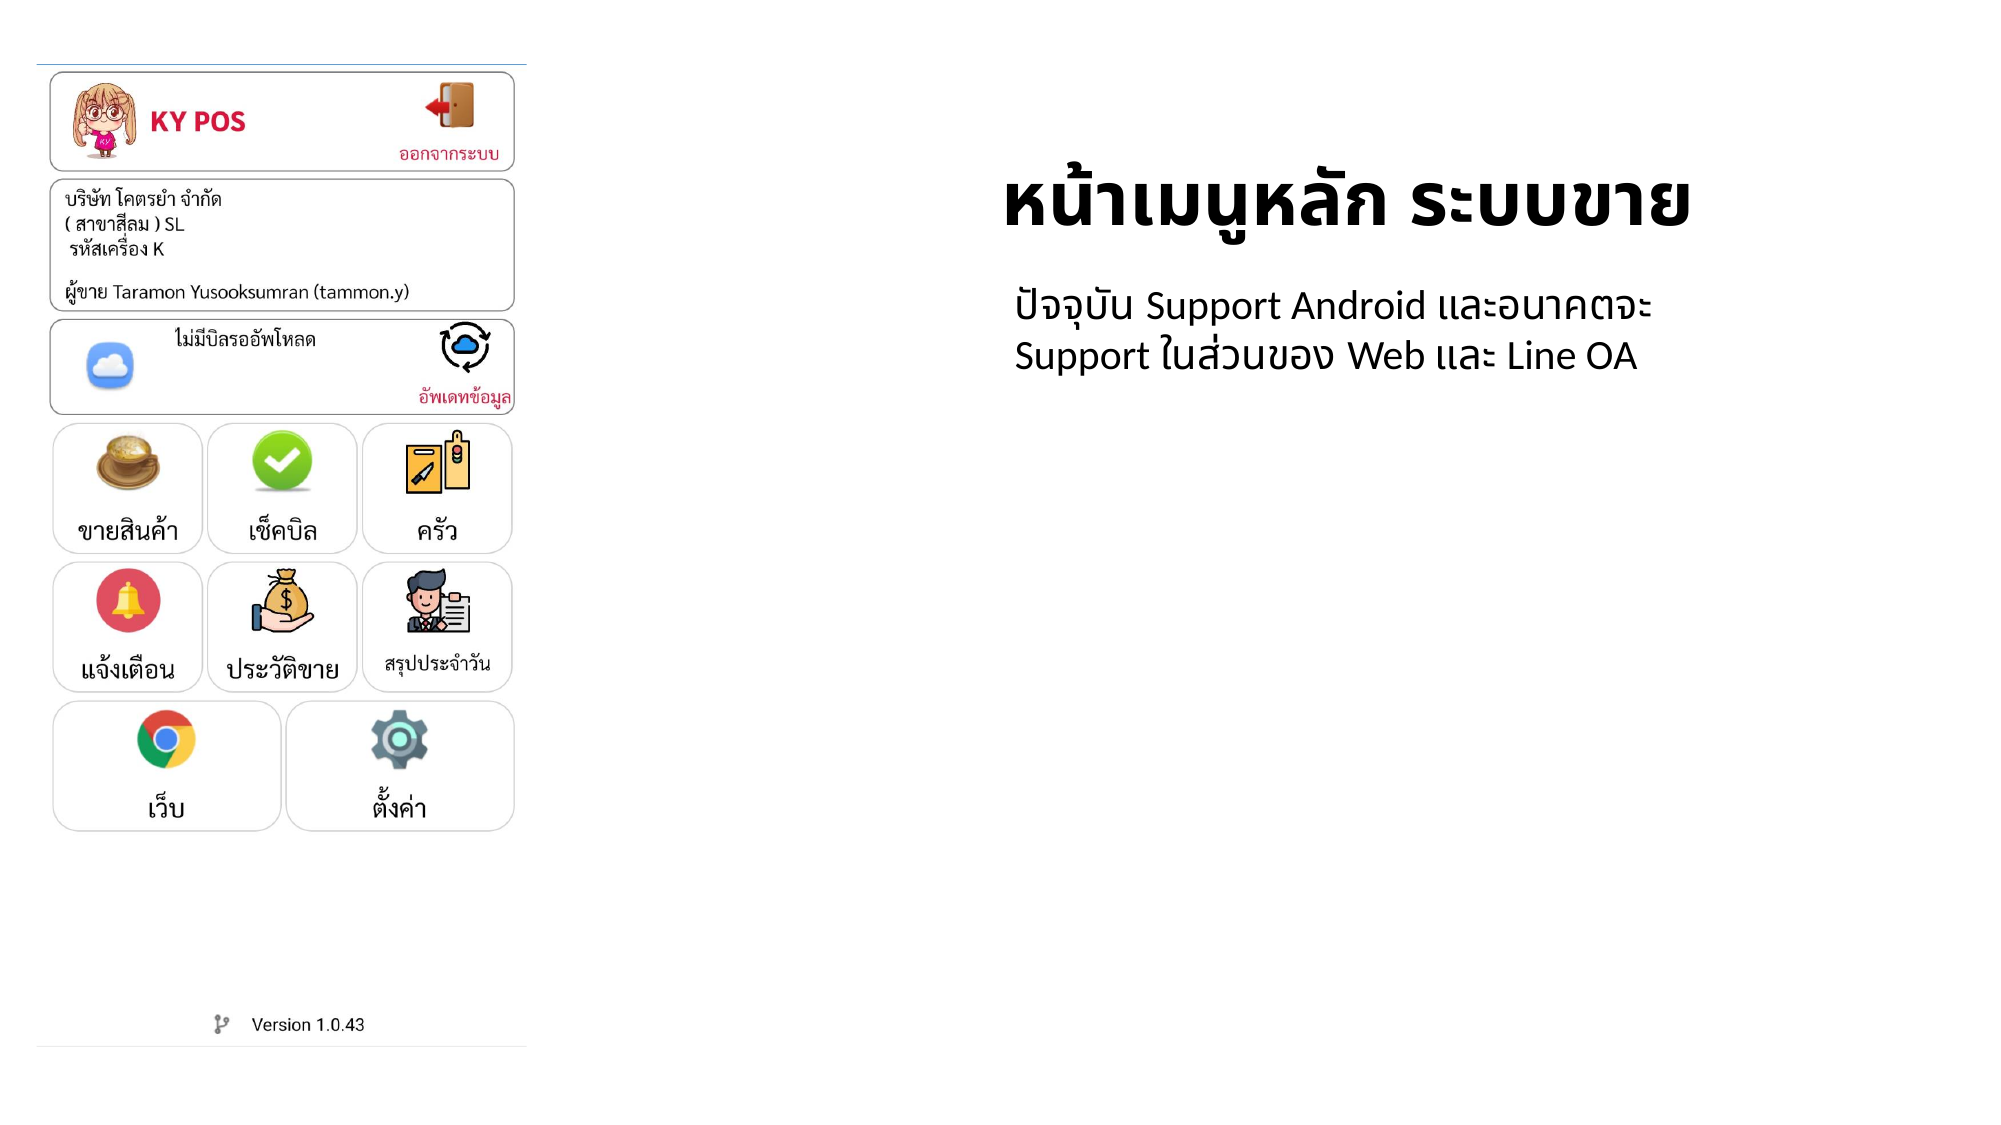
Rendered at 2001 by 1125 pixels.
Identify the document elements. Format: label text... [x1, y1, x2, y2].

picture [36, 64, 527, 1047]
text_box หน้าเมนูหลัก ระบบขาย [987, 143, 1773, 248]
text_box ปัจจุบัน Support Android และอนาคตจะ Support ในส่วนของ Web และ Line OA [999, 270, 1700, 386]
